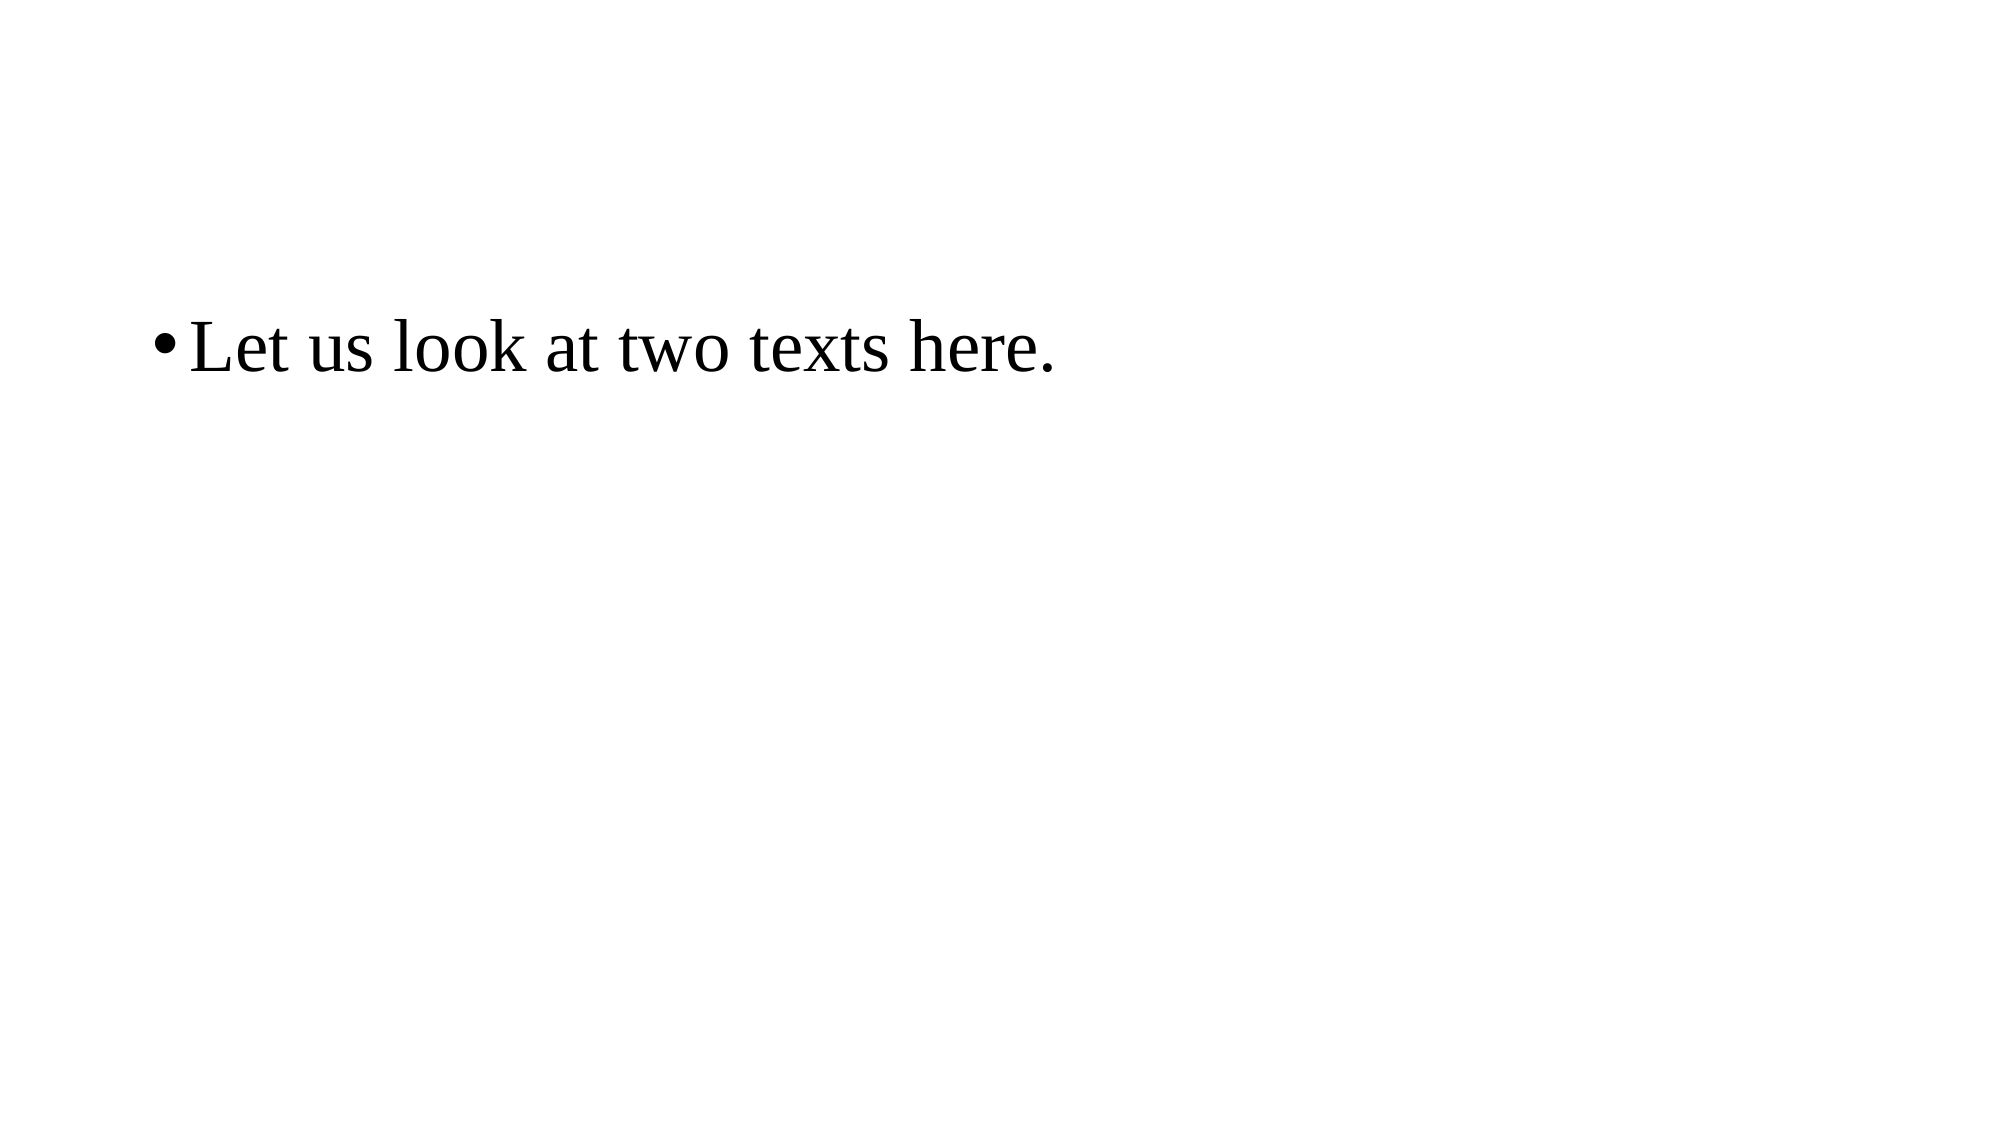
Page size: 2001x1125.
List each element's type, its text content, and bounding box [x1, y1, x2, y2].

list Let us look at two texts here. [137, 299, 1863, 1014]
